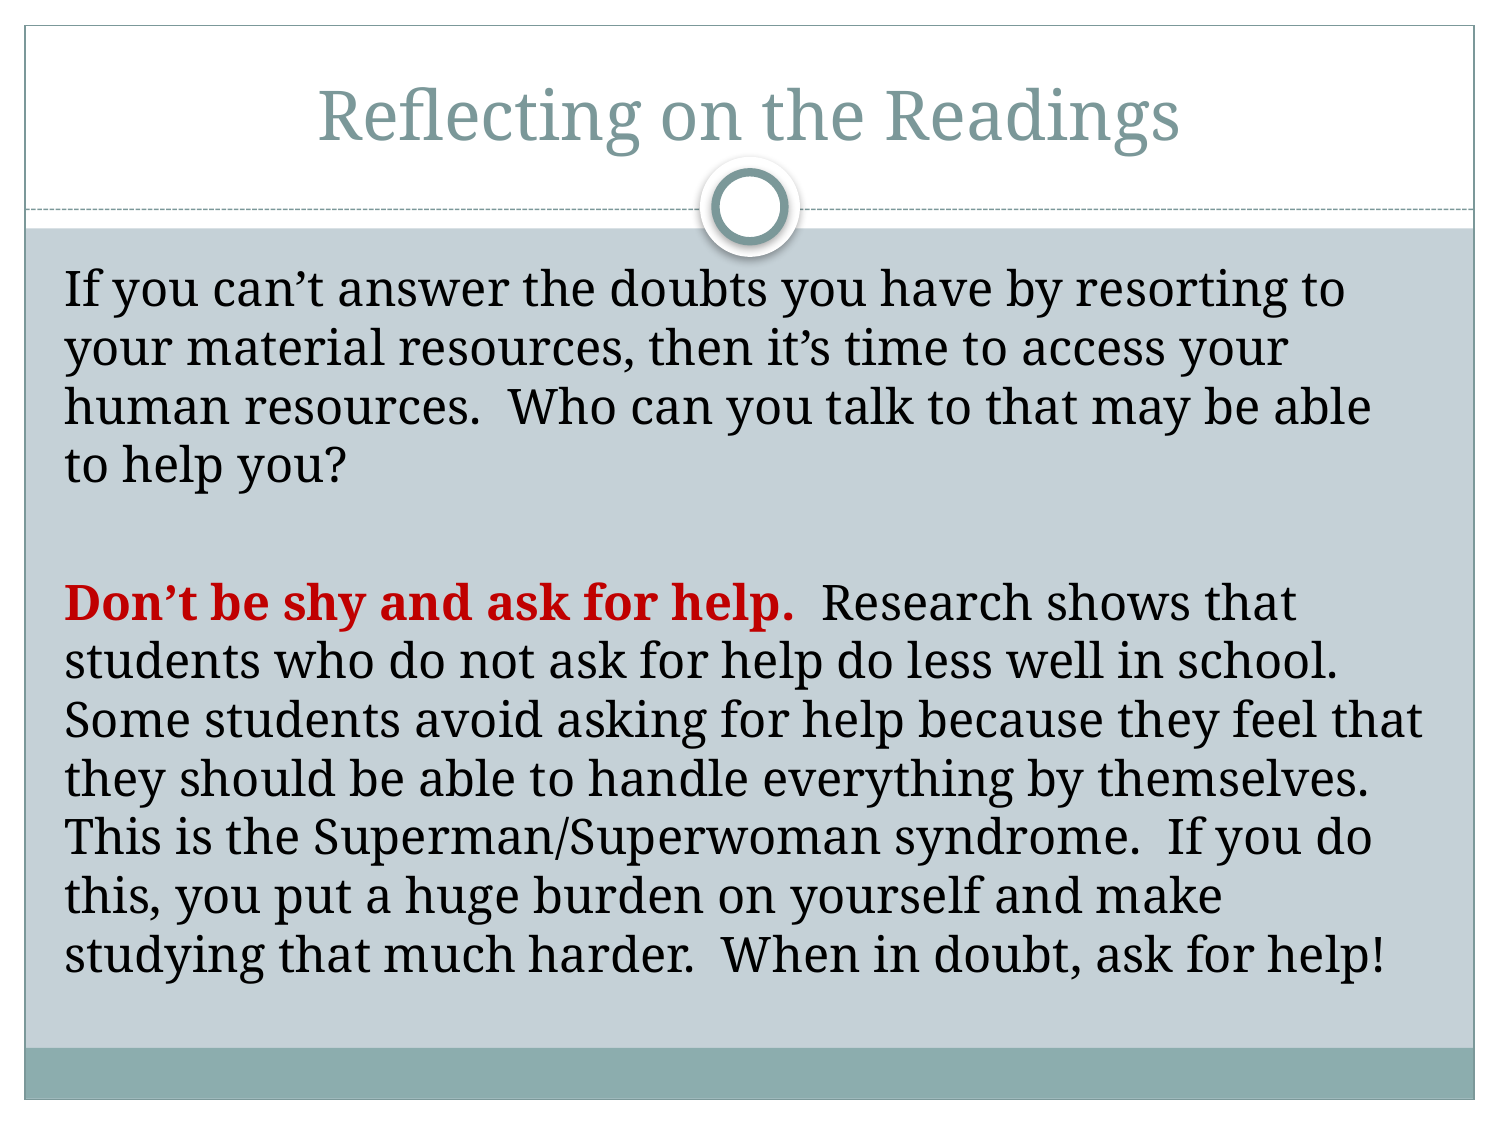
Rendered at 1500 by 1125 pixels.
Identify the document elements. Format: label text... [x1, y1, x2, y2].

title Reflecting on the Readings [49, 37, 1450, 162]
list If you can’t answer the doubts you have by resorting to your material resources, then it’s time to access your human resources. Who can you talk to that may be able to help you? Don’t be shy and ask for help. Research shows that students who do not ask for help do less well in school. Some students avoid asking for help because they feel that they should be able to handle everything by themselves. This is the Superman/Superwoman syndrome. If you do this, you put a huge burden on yourself and make studying that much harder. When in doubt, ask for help! [49, 250, 1445, 1001]
